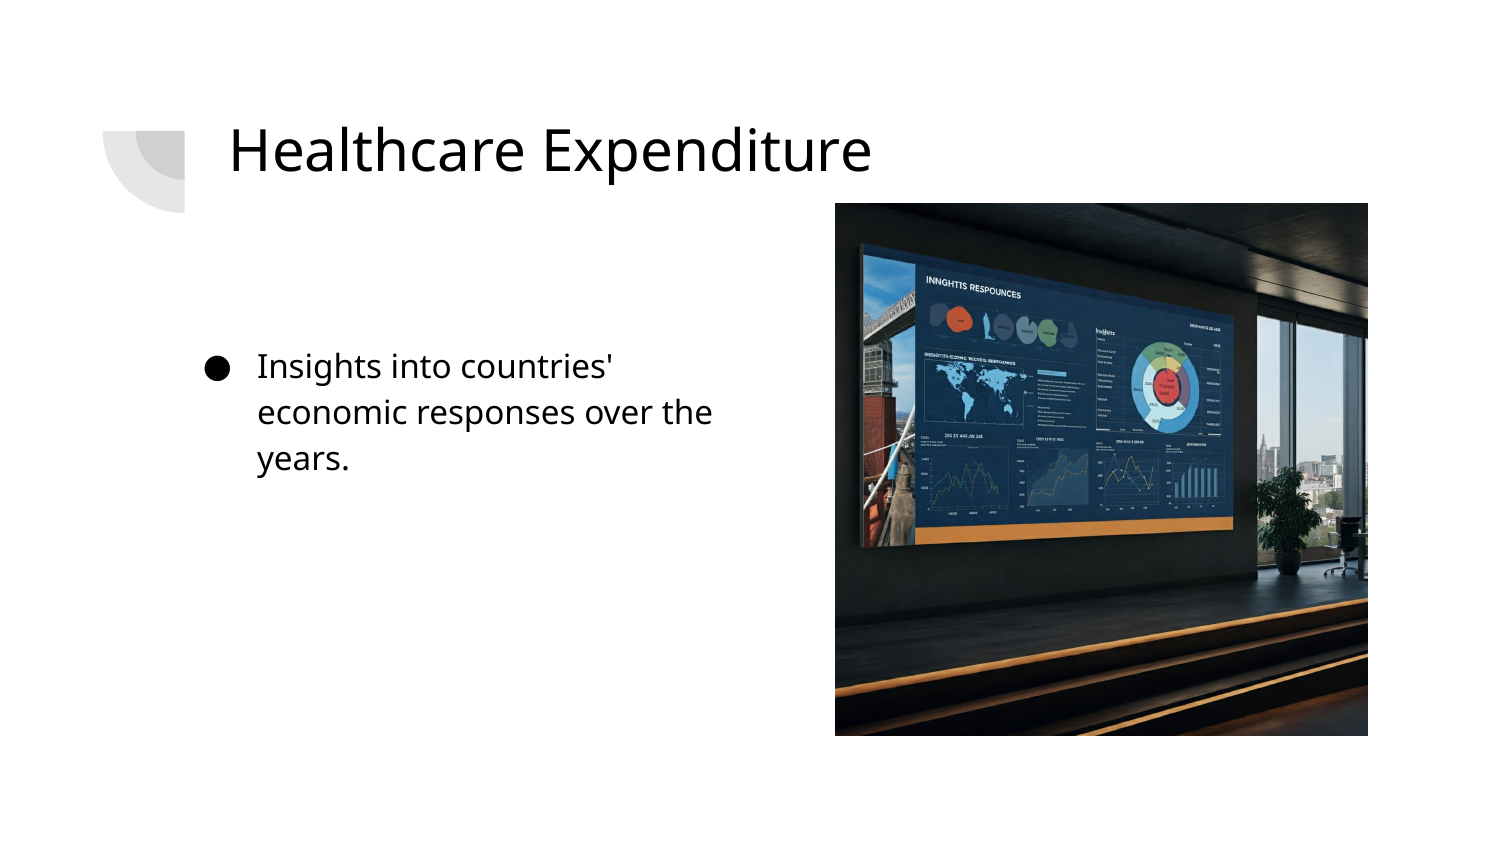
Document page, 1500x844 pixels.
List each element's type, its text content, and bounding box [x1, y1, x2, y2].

text_box Insights into countries' economic responses over the years. [167, 324, 750, 556]
title Healthcare Expenditure [213, 98, 1368, 263]
picture [835, 203, 1368, 736]
